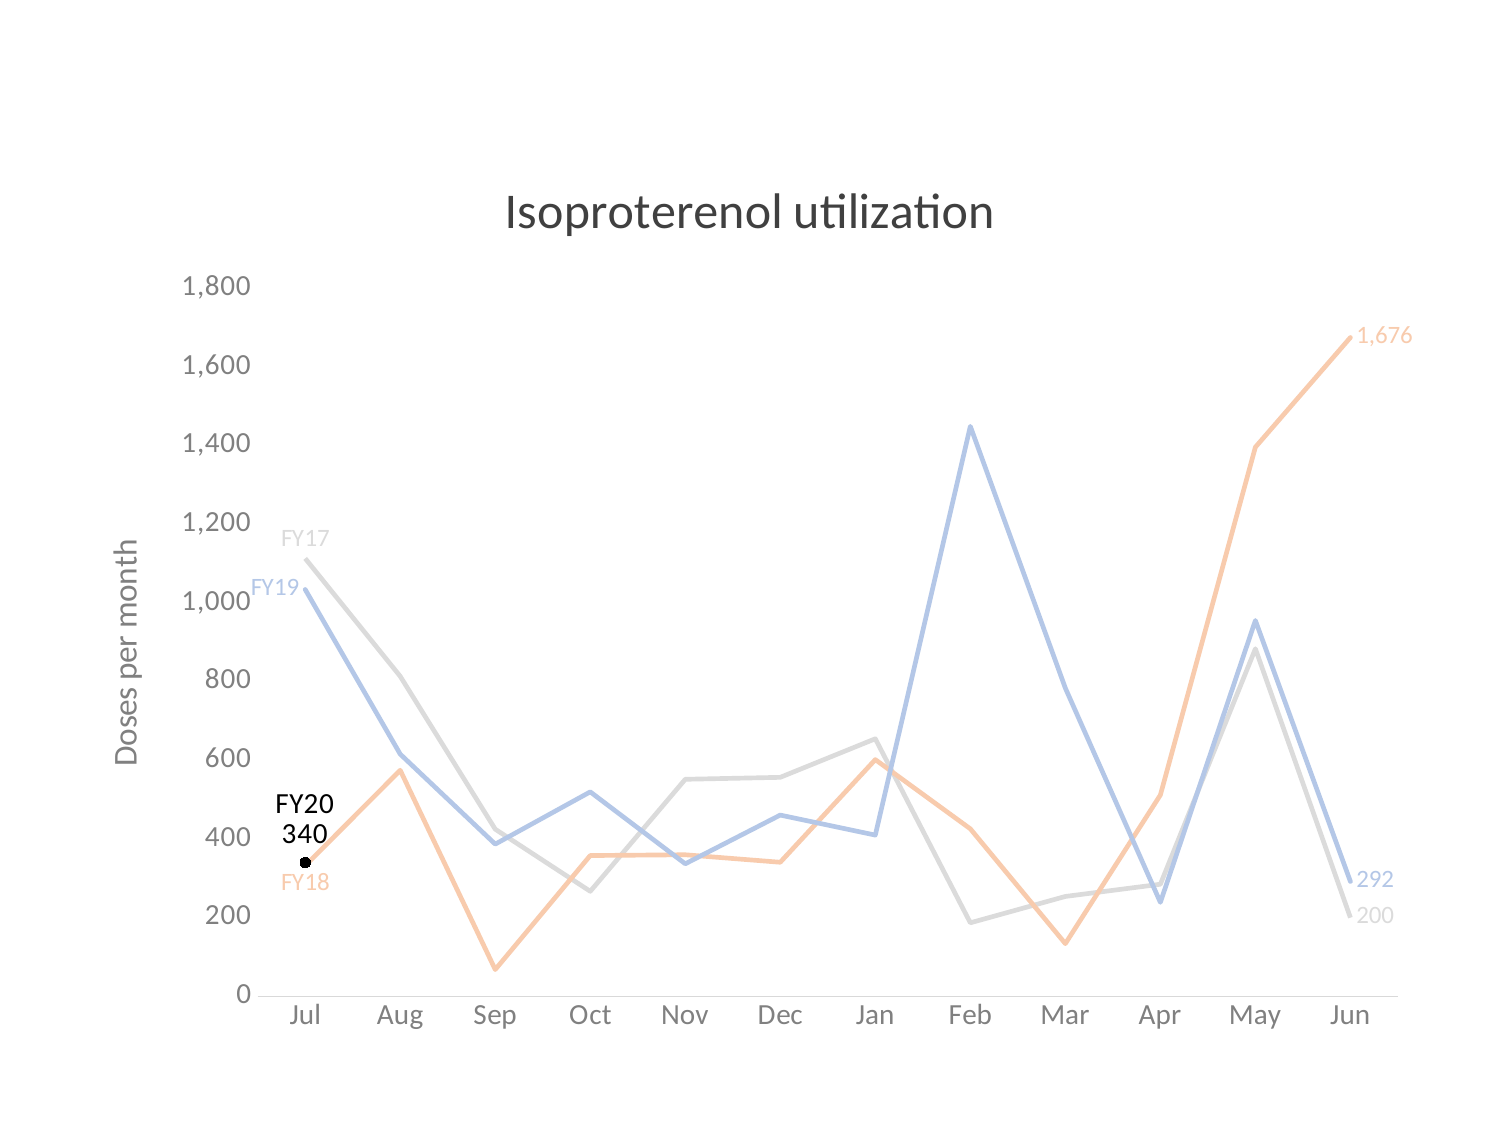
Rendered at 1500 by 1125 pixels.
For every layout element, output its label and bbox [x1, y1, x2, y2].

chart [74, 149, 1425, 1050]
